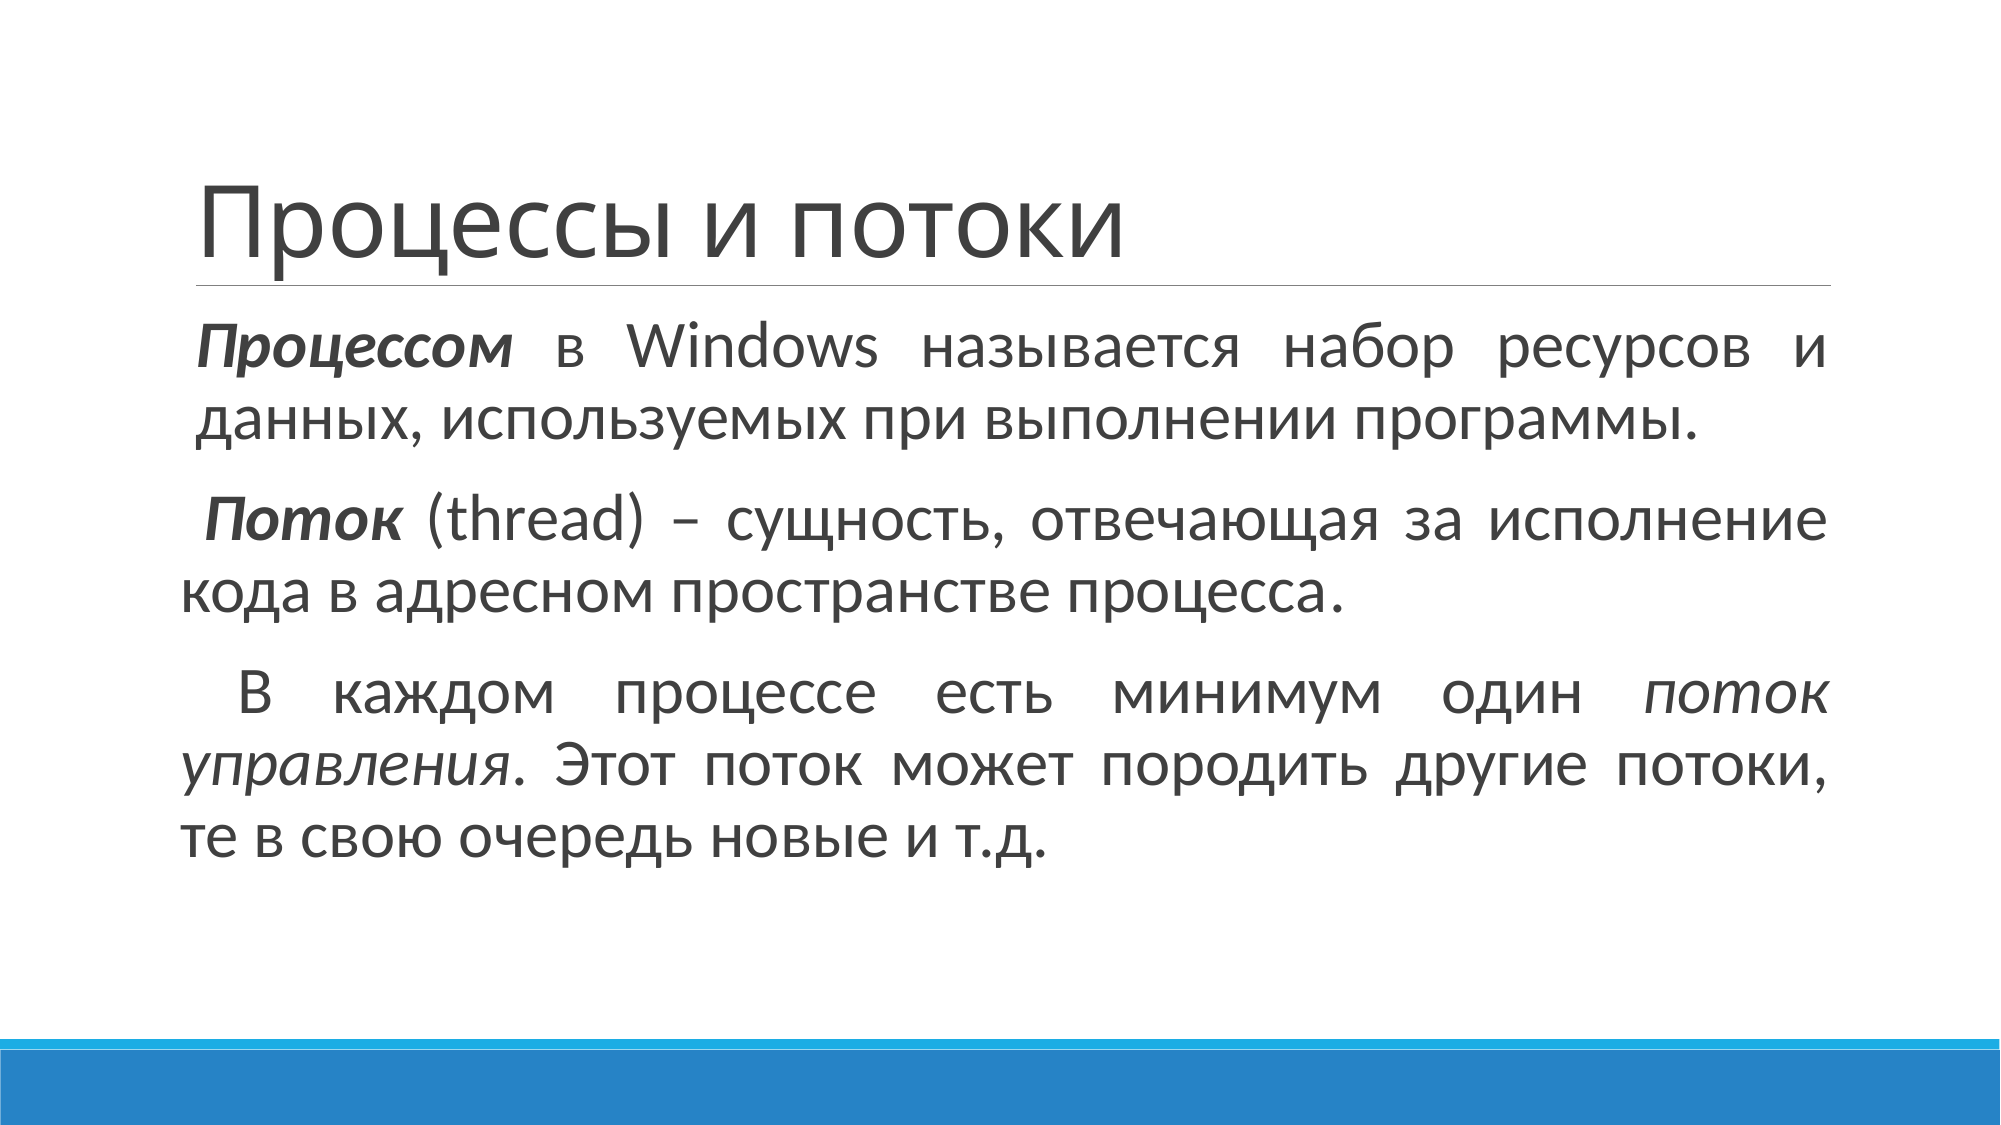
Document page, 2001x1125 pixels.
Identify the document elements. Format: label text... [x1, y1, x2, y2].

title Процессы и потоки [180, 47, 1830, 285]
list Процессом в Windows называется набор ресурсов и данных, используемых при выполнении программы. Поток (thread) – сущность, отвечающая за исполнение кода в адресном пространстве процесса. В каждом процессе есть минимум один поток управления. Этот поток может породить другие потоки, те в свою очередь новые и т.д. [180, 302, 1830, 1013]
